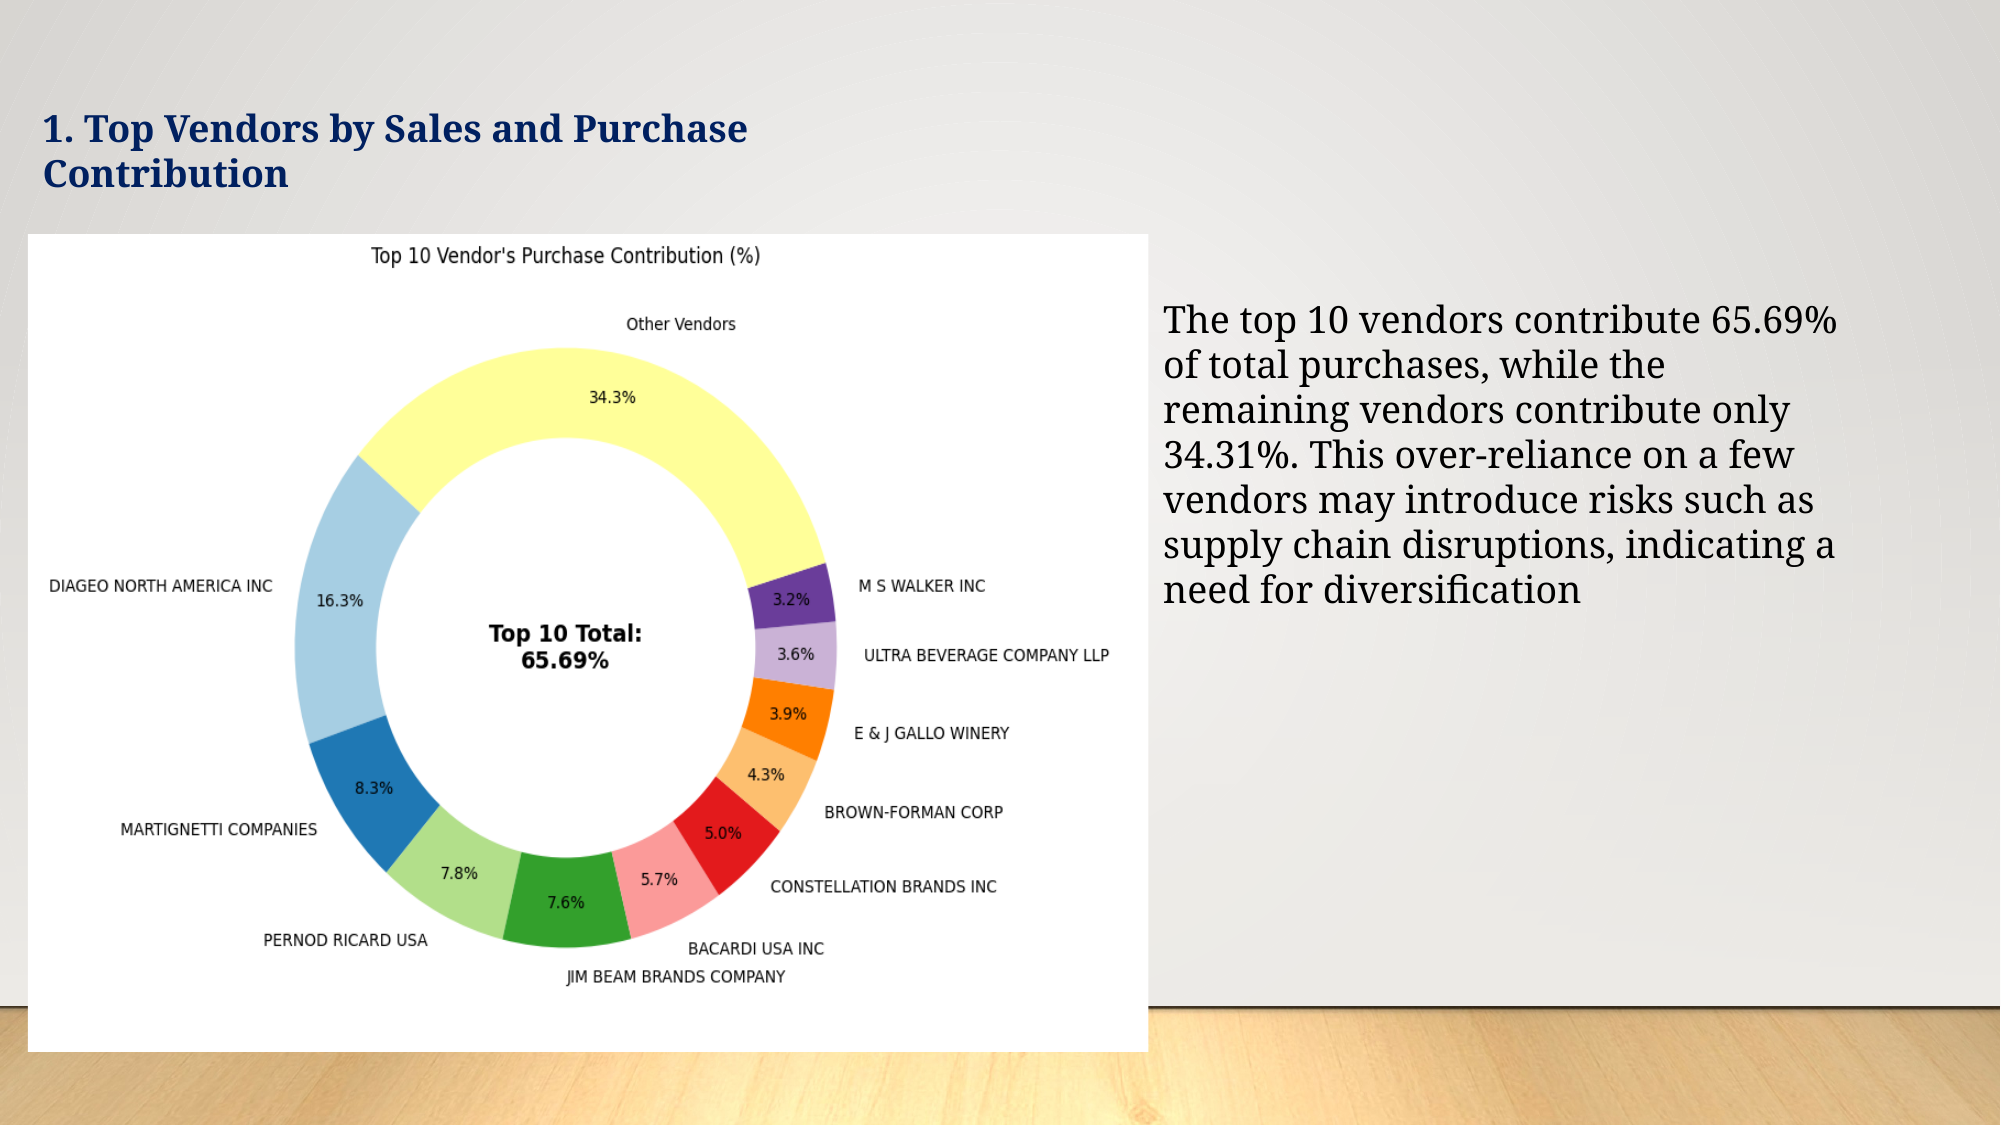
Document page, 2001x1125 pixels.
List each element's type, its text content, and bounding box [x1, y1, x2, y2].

text_box The top 10 vendors contribute 65.69% of total purchases, while the remaining vendors contribute only 34.31%. This over-reliance on a few vendors may introduce risks such as supply chain disruptions, indicating a need for diversification [1149, 288, 1870, 619]
picture [0, 233, 2000, 1125]
text_box 1. Top Vendors by Sales and Purchase Contribution [27, 97, 960, 203]
